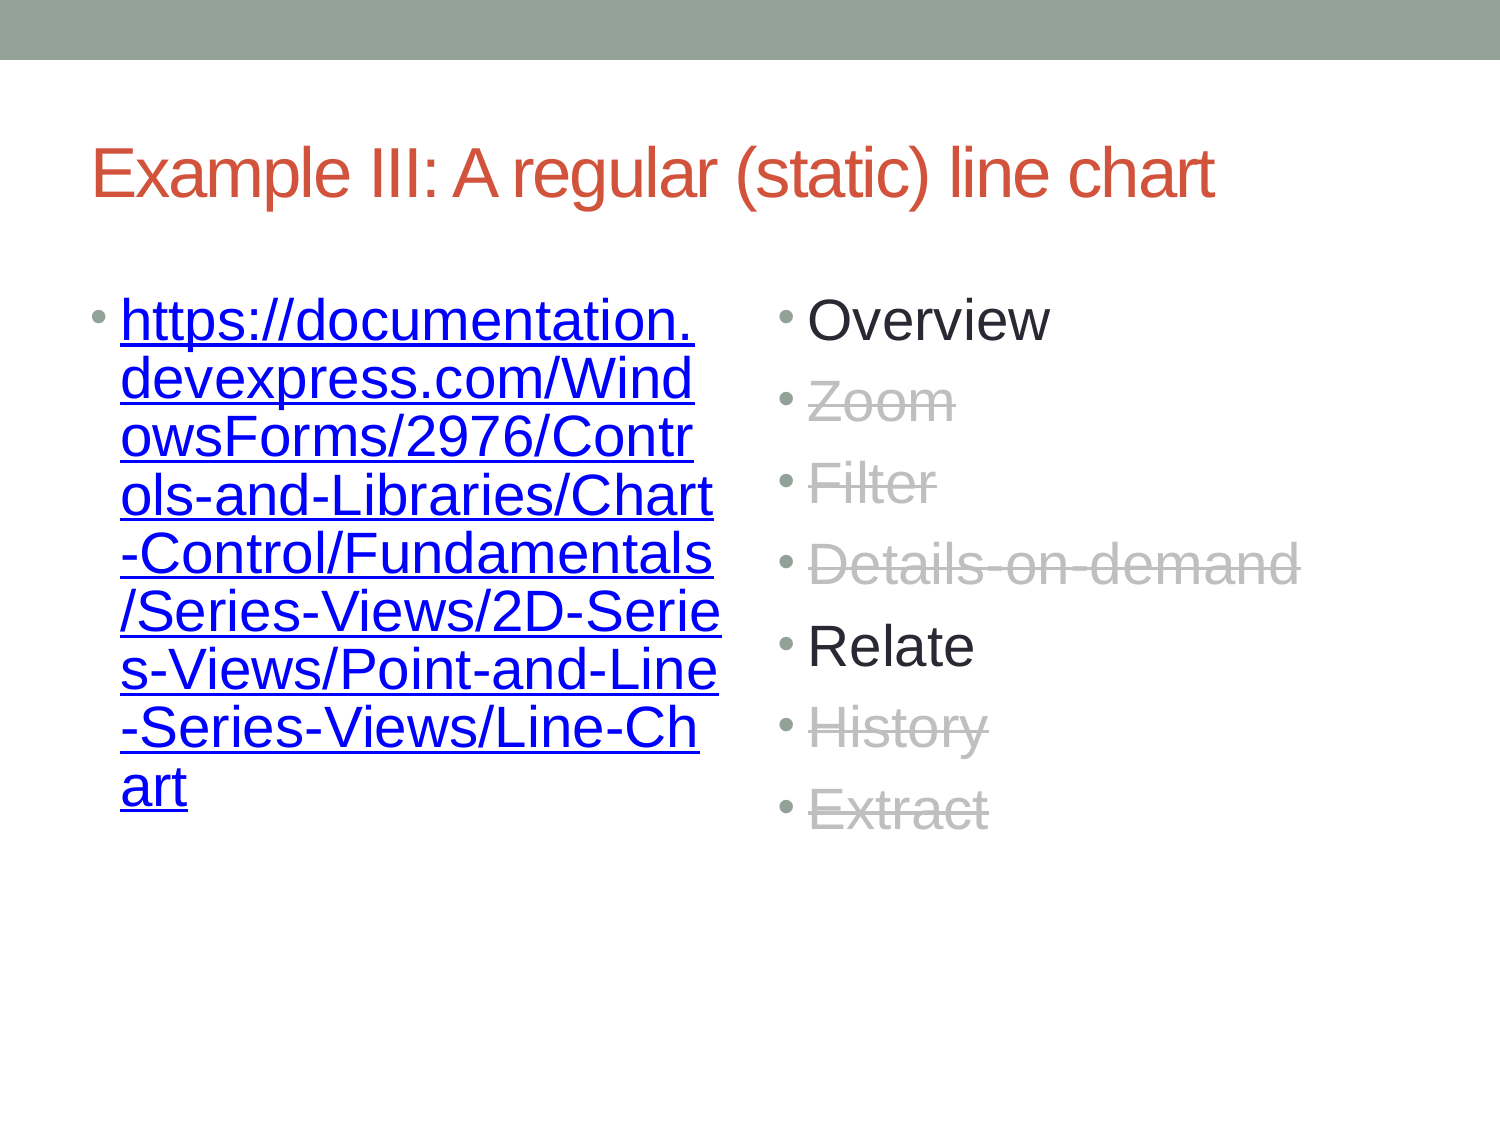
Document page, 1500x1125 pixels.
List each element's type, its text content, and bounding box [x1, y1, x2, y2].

title Example III: A regular (static) line chart [75, 87, 1425, 250]
list Overview Zoom Filter Details-on-demand Relate History Extract [762, 274, 1425, 1049]
list https://documentation.devexpress.com/WindowsForms/2976/Controls-and-Libraries/Chart-Control/Fundamentals/Series-Views/2D-Series-Views/Point-and-Line-Series-Views/Line-Chart [75, 274, 738, 1049]
